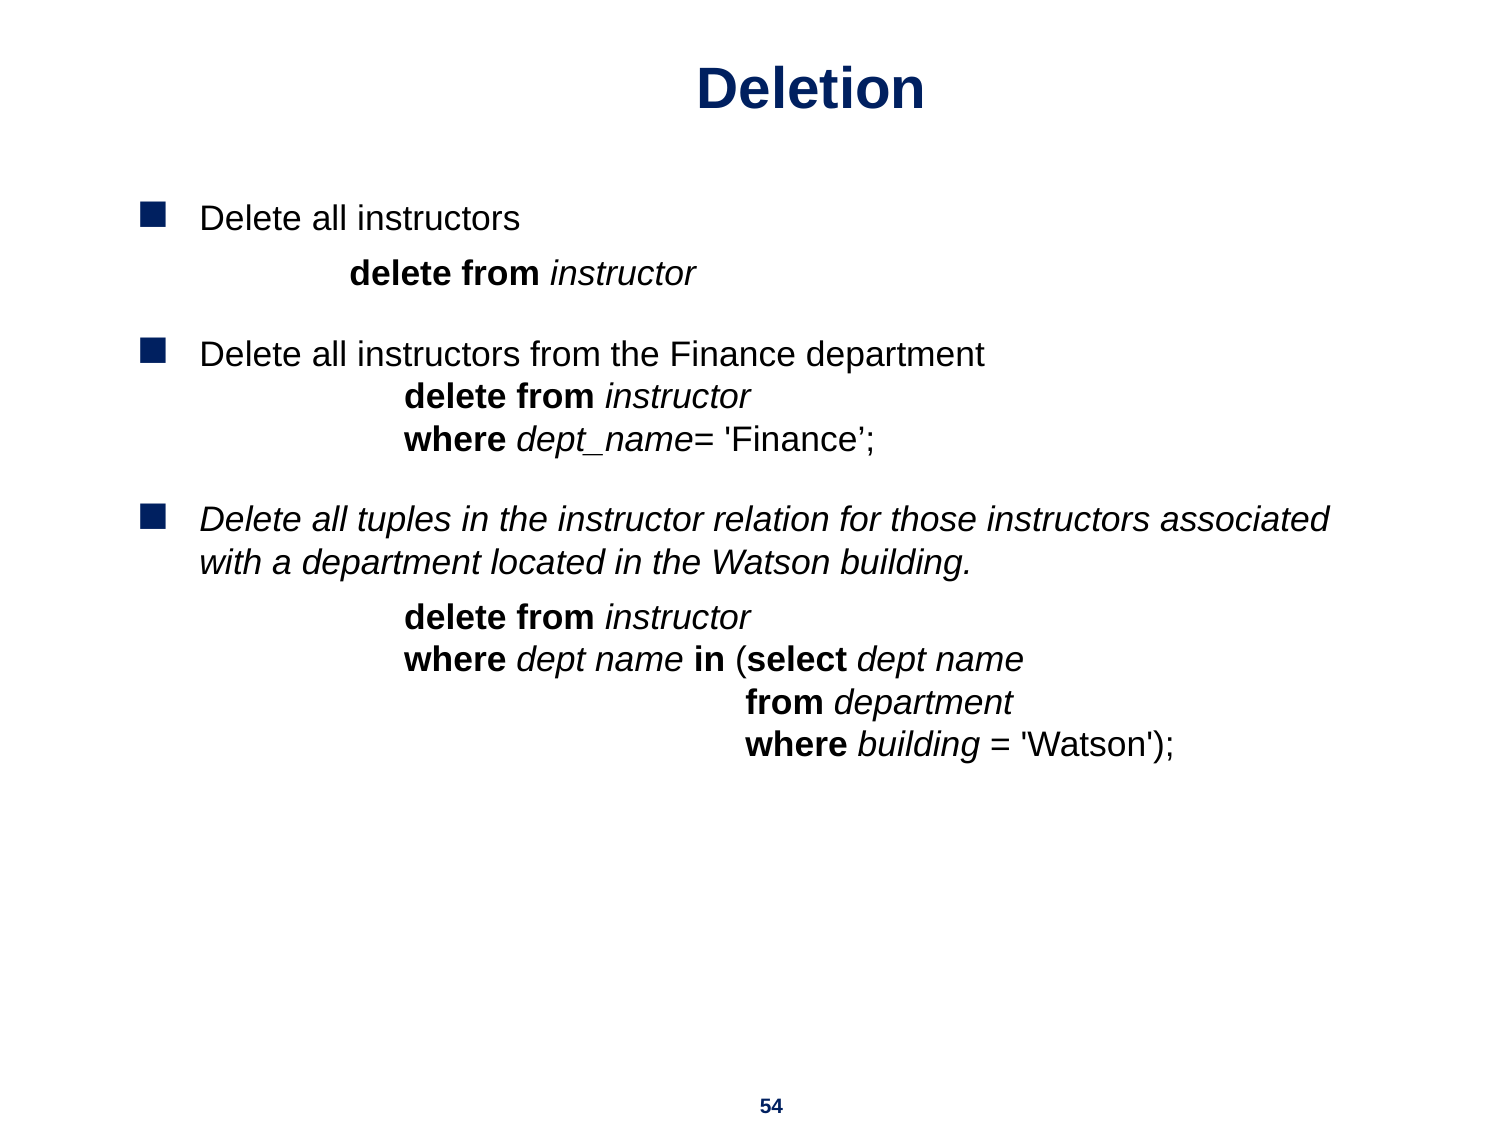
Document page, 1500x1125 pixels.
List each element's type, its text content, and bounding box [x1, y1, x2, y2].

title Deletion [148, 27, 1475, 128]
list Delete all instructors delete from instructor Delete all instructors from the Finance department delete from instructor where dept_name= 'Finance’; Delete all tuples in the instructor relation for those instructors associated with a department located in the Watson building. delete from instructor where dept name in (select dept name from department where building = 'Watson'); [128, 187, 1381, 1037]
